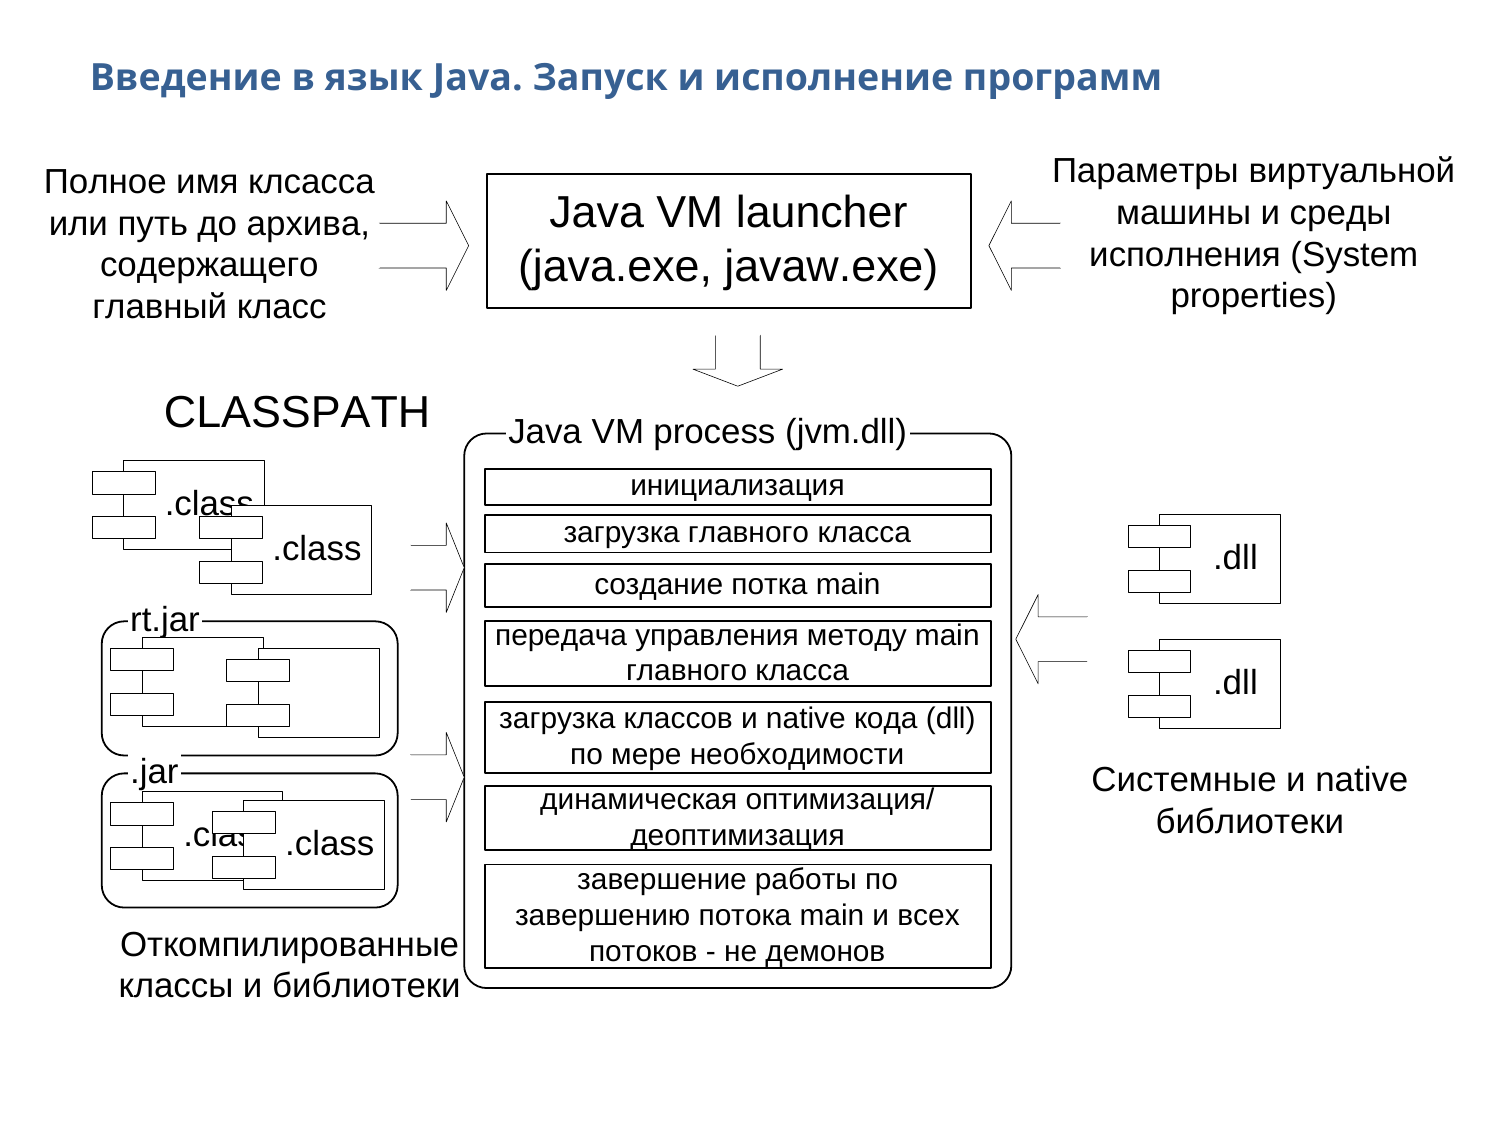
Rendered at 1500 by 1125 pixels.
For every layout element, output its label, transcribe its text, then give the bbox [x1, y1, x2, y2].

text_box Введение в язык Java. Запуск и исполнение программ [74, 45, 1425, 141]
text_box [40, 142, 1459, 1012]
